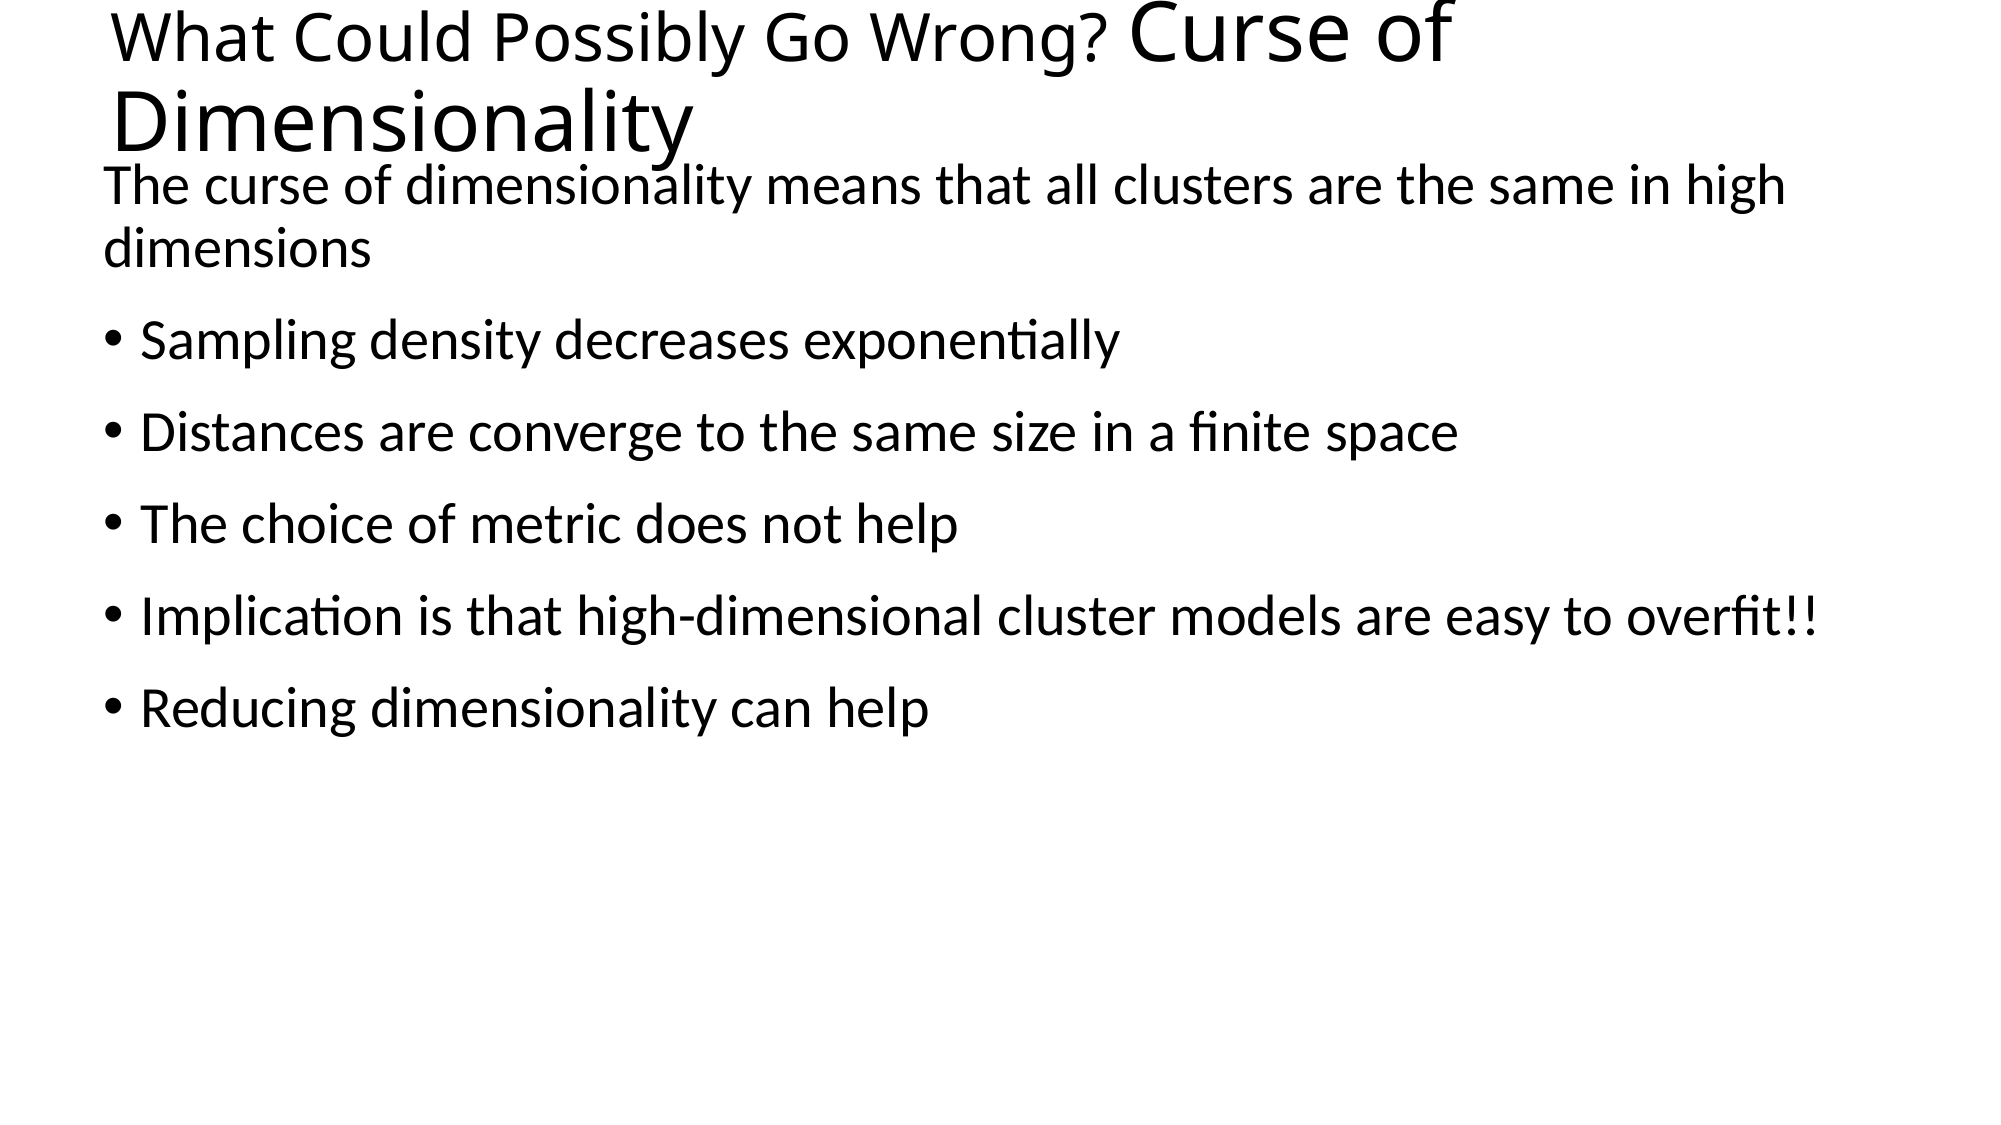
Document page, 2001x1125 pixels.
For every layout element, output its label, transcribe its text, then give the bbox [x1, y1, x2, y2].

list The curse of dimensionality means that all clusters are the same in high dimensions Sampling density decreases exponentially Distances are converge to the same size in a finite space The choice of metric does not help Implication is that high-dimensional cluster models are easy to overfit!! Reducing dimensionality can help [88, 146, 1946, 1067]
title What Could Possibly Go Wrong? Curse of Dimensionality [95, 36, 1967, 124]
